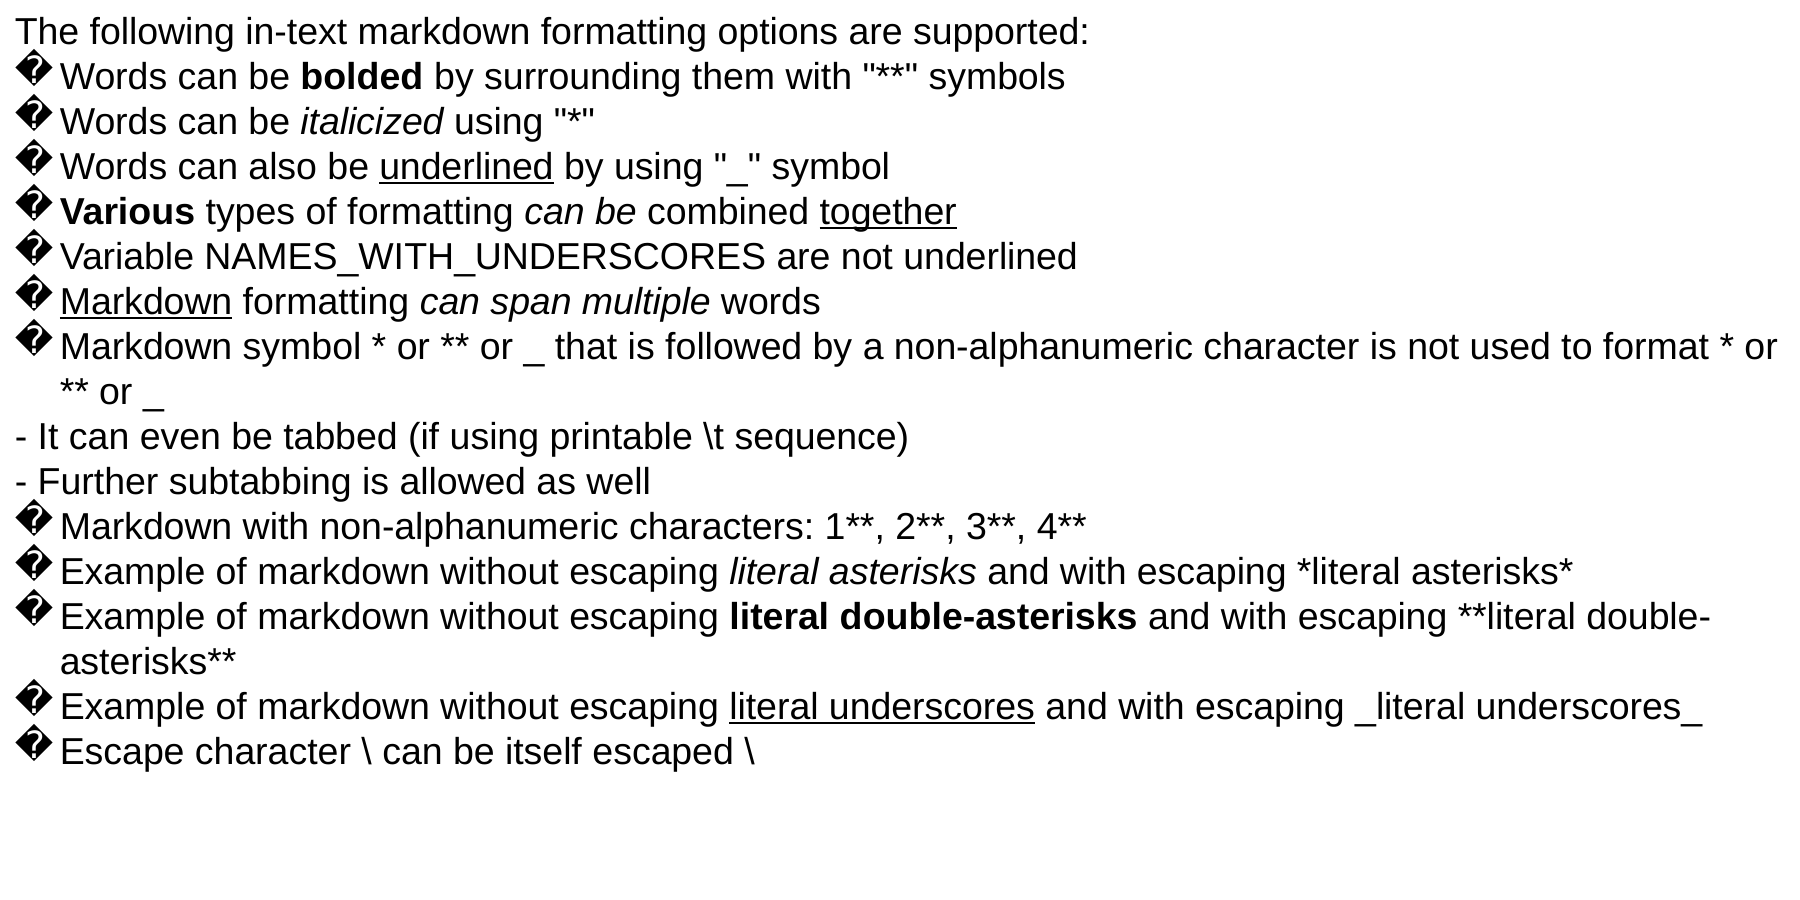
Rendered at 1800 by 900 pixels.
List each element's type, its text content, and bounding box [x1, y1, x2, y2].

text_box The following in-text markdown formatting options are supported: Words can be bolded by surrounding them with "**" symbols Words can be italicized using "*" Words can also be underlined by using "_" symbol Various types of formatting can be combined together Variable NAMES_WITH_UNDERSCORES are not underlined Markdown formatting can span multiple words Markdown symbol * or ** or _ that is followed by a non-alphanumeric character is not used to format * or ** or _ - It can even be tabbed (if using printable \t sequence) - Further subtabbing is allowed as well Markdown with non-alphanumeric characters: 1**, 2**, 3**, 4** Example of markdown without escaping literal asterisks and with escaping *literal asterisks* Example of markdown without escaping literal double-asterisks and with escaping **literal double-asterisks** Example of markdown without escaping literal underscores and with escaping _literal underscores_ Escape character \ can be itself escaped \ [0, 0, 1800, 900]
